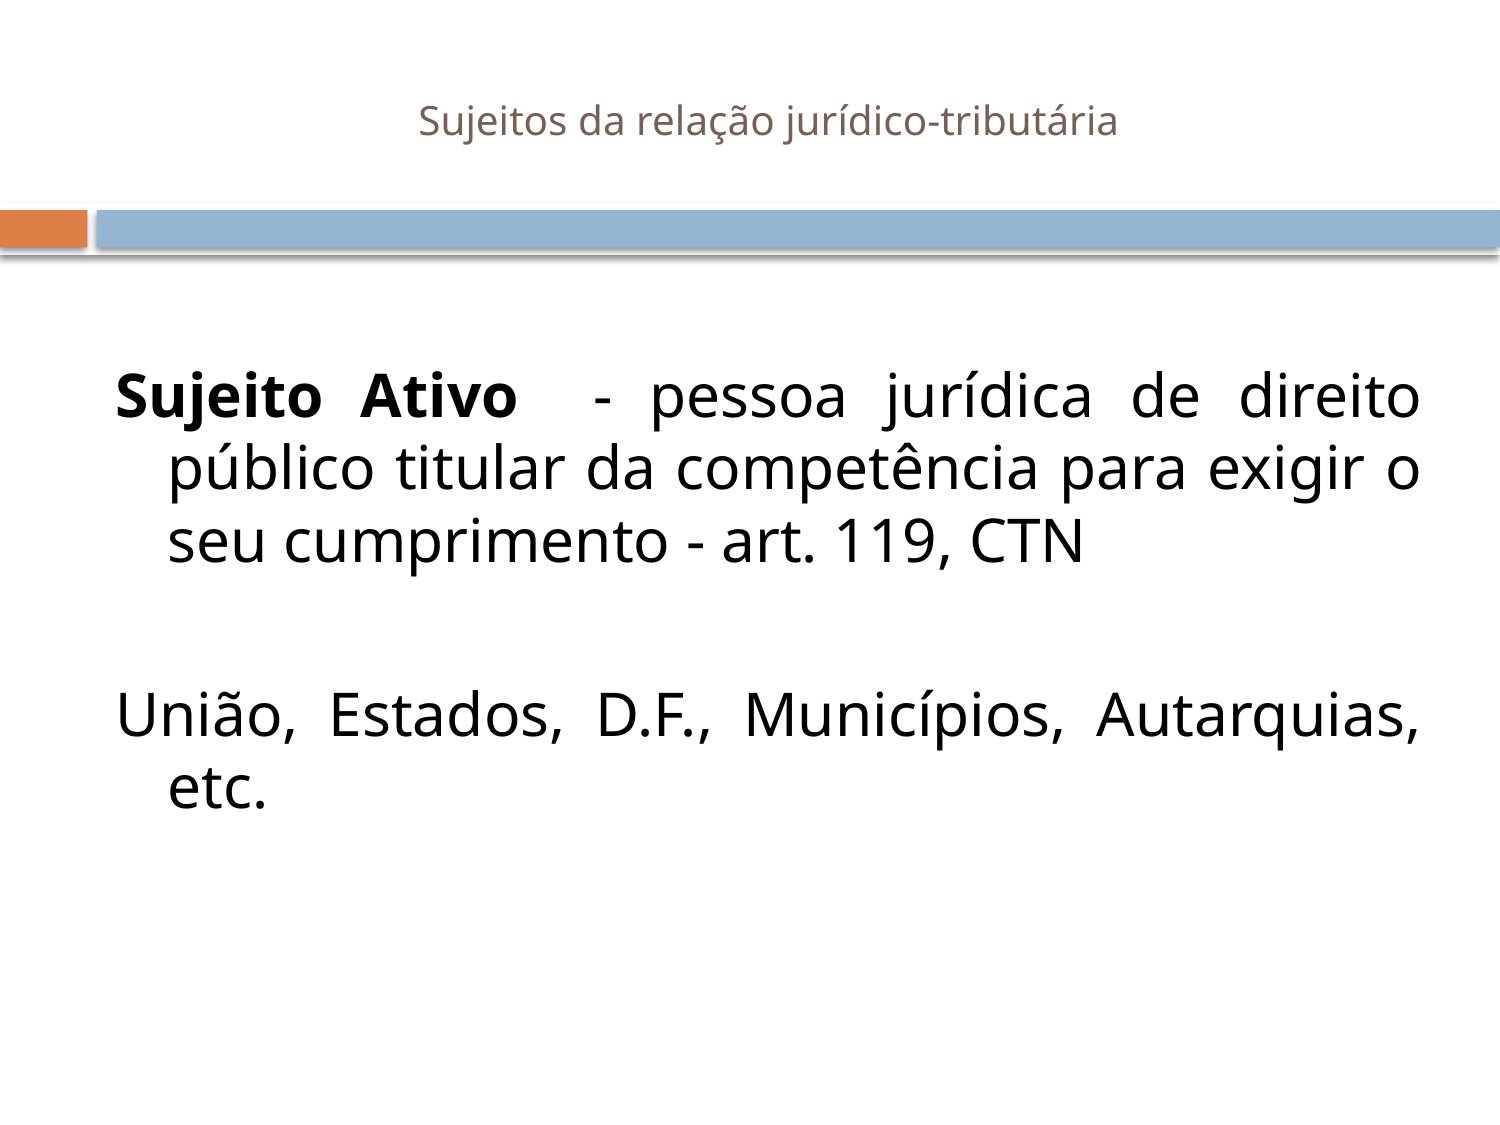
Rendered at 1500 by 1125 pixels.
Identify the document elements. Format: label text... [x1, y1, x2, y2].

title Sujeitos da relação jurídico-tributária [100, 37, 1438, 200]
list Sujeito Ativo - pessoa jurídica de direito público titular da competência para exigir o seu cumprimento - art. 119, CTN União, Estados, D.F., Municípios, Autarquias, etc. [100, 262, 1438, 1000]
